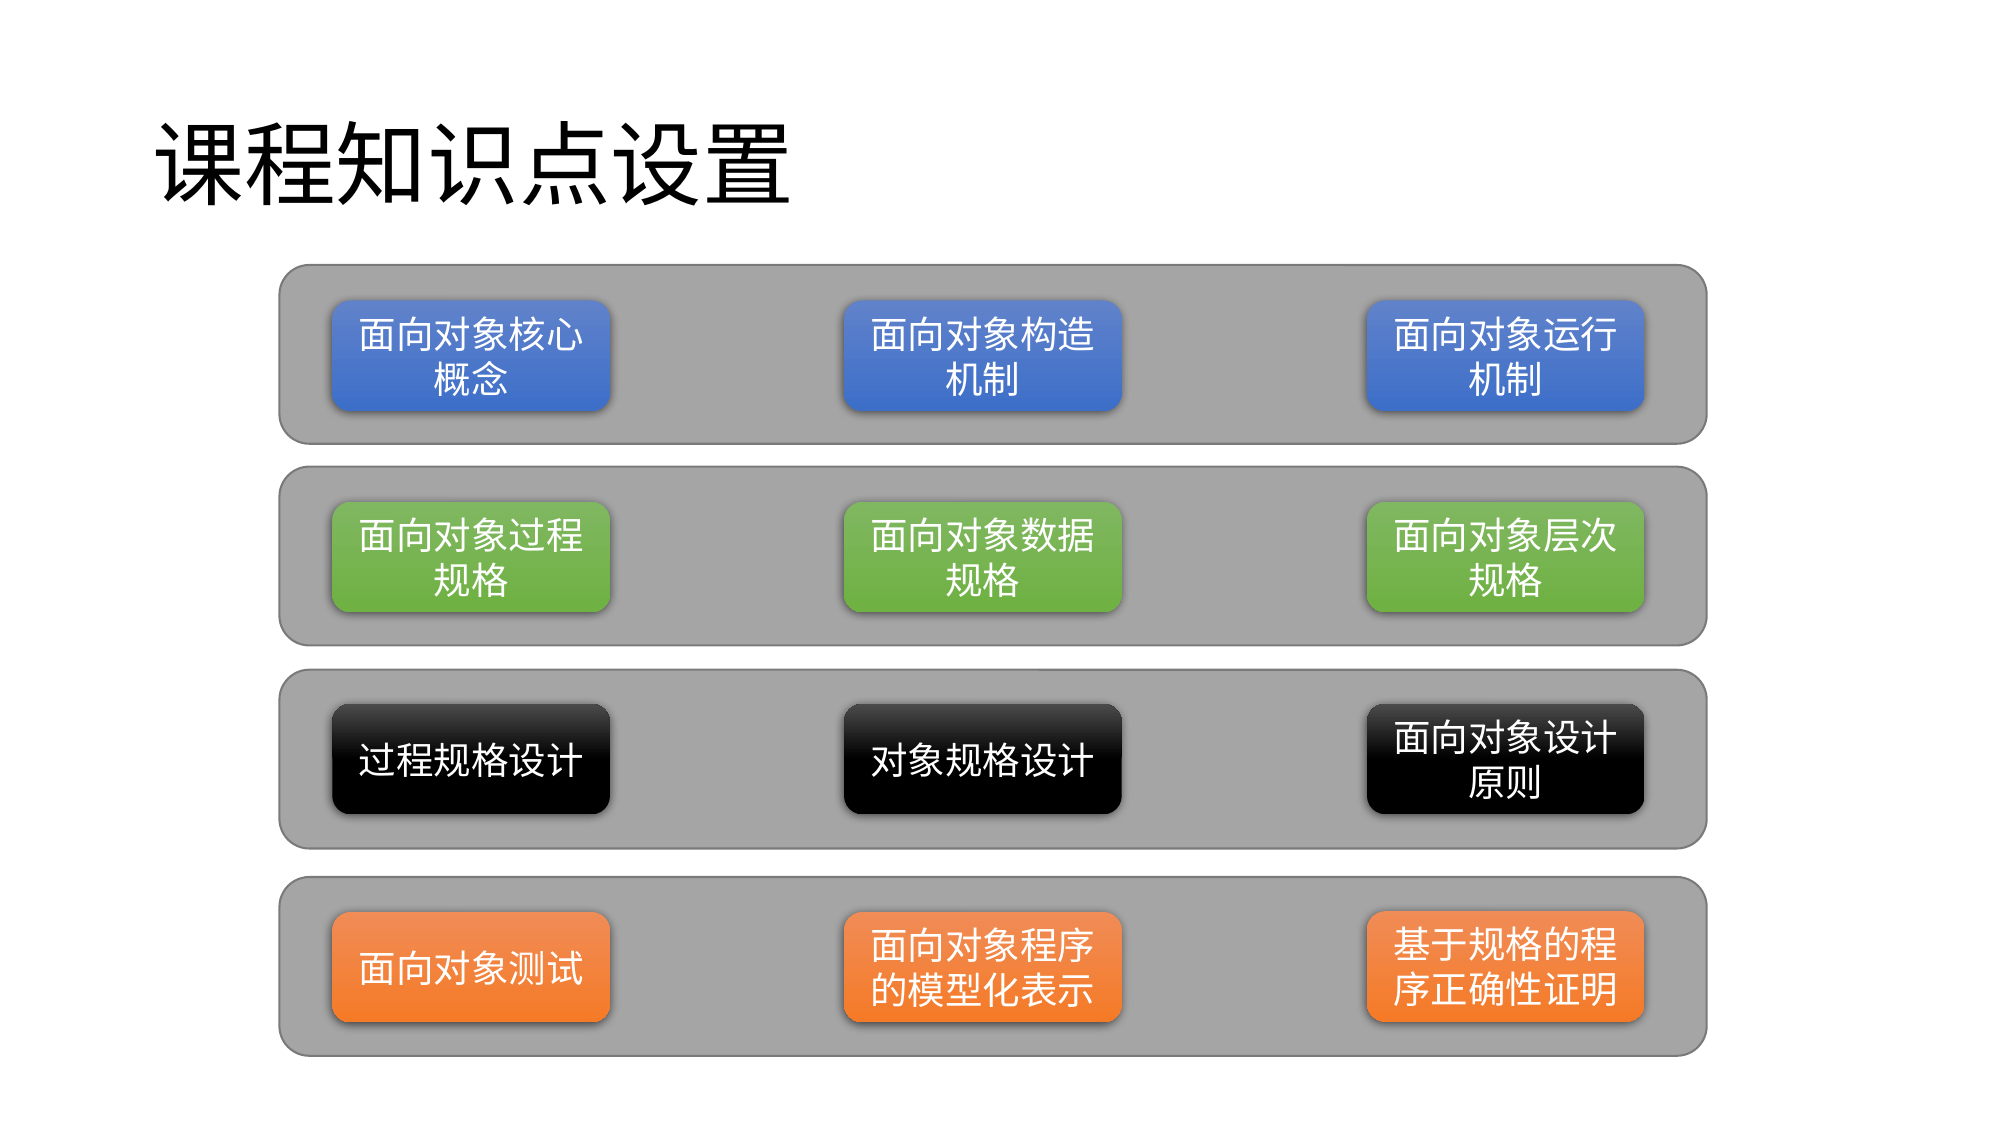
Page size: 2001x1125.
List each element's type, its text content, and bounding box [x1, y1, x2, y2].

text_box [278, 875, 1708, 1057]
text_box 面向对象测试 [332, 911, 610, 1023]
text_box 面向对象层次规格 [1366, 501, 1645, 613]
text_box 面向对象核心概念 [332, 300, 610, 411]
text_box [278, 668, 1708, 850]
text_box [278, 465, 1708, 647]
text_box 面向对象运行机制 [1366, 300, 1645, 411]
text_box 面向对象程序的模型化表示 [844, 911, 1122, 1023]
text_box 面向对象设计原则 [1366, 703, 1645, 815]
text_box 基于规格的程序正确性证明 [1366, 911, 1645, 1022]
text_box 面向对象过程规格 [332, 501, 610, 613]
text_box 面向对象构造机制 [844, 300, 1122, 411]
text_box 对象规格设计 [844, 703, 1122, 815]
text_box 过程规格设计 [332, 703, 610, 815]
text_box [278, 278, 1708, 445]
title 课程知识点设置 [137, 59, 1863, 278]
text_box 面向对象数据规格 [844, 501, 1122, 613]
